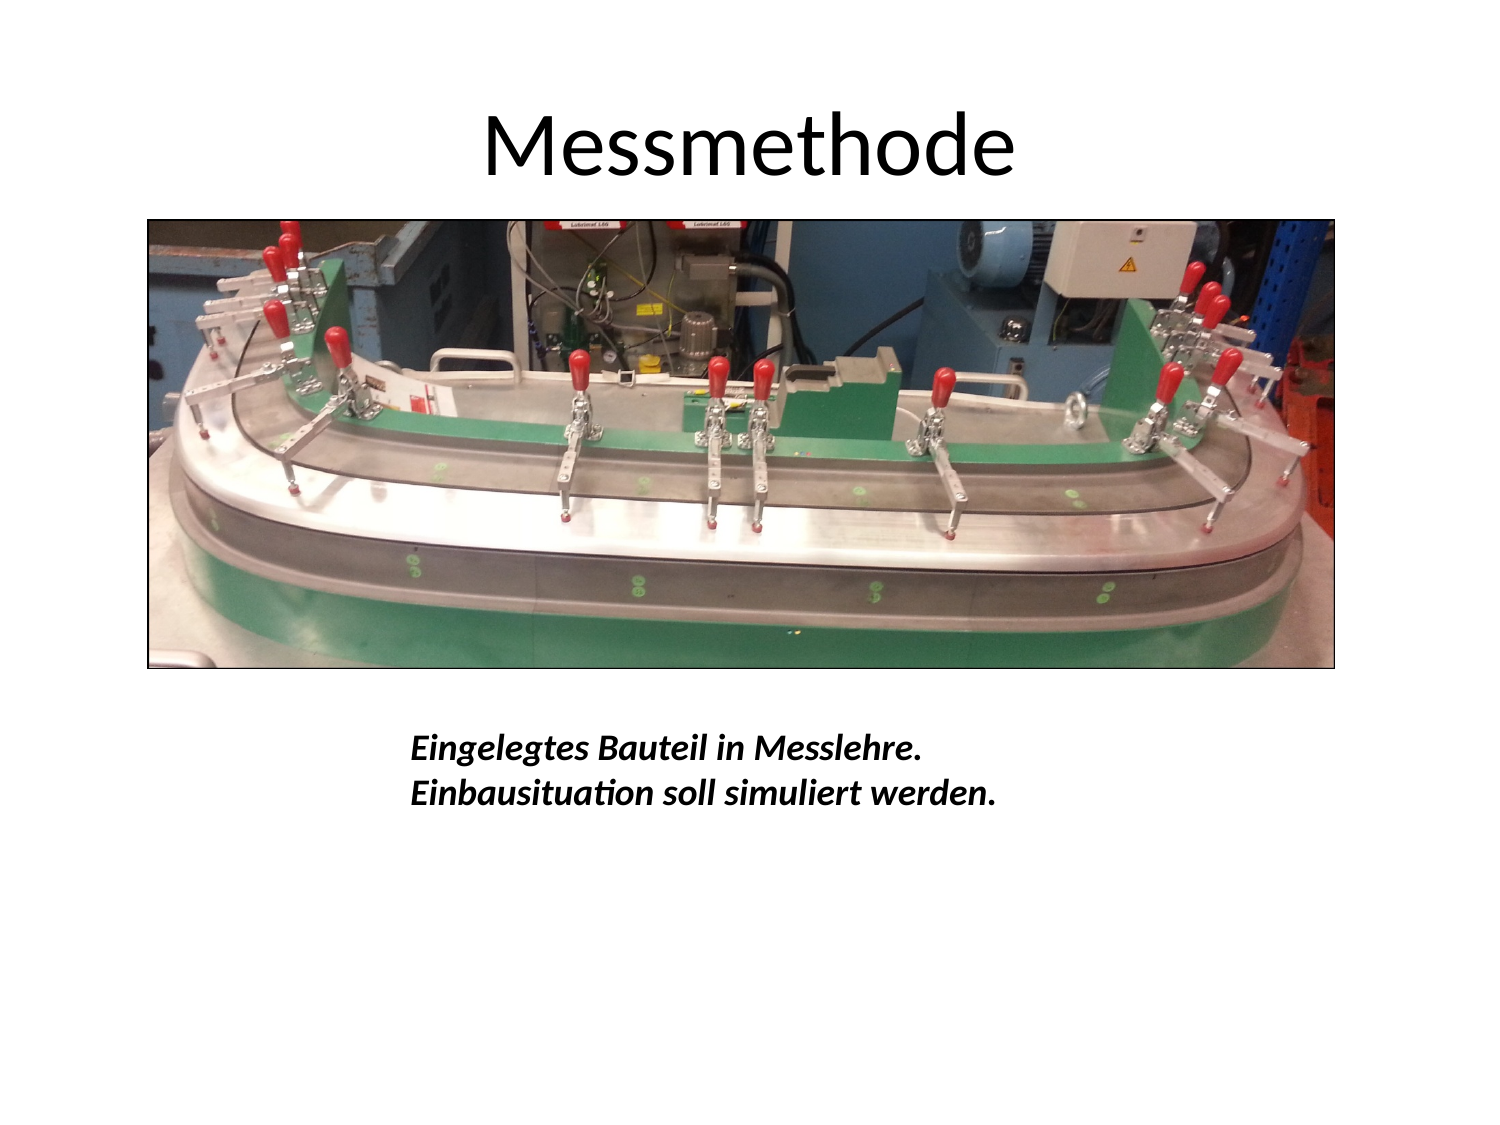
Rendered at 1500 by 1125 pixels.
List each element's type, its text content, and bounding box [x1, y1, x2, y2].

title Messmethode [75, 45, 1425, 233]
text_box Eingelegtes Bauteil in Messlehre. Einbausituation soll simuliert werden. [395, 715, 1081, 821]
picture [147, 219, 1336, 670]
